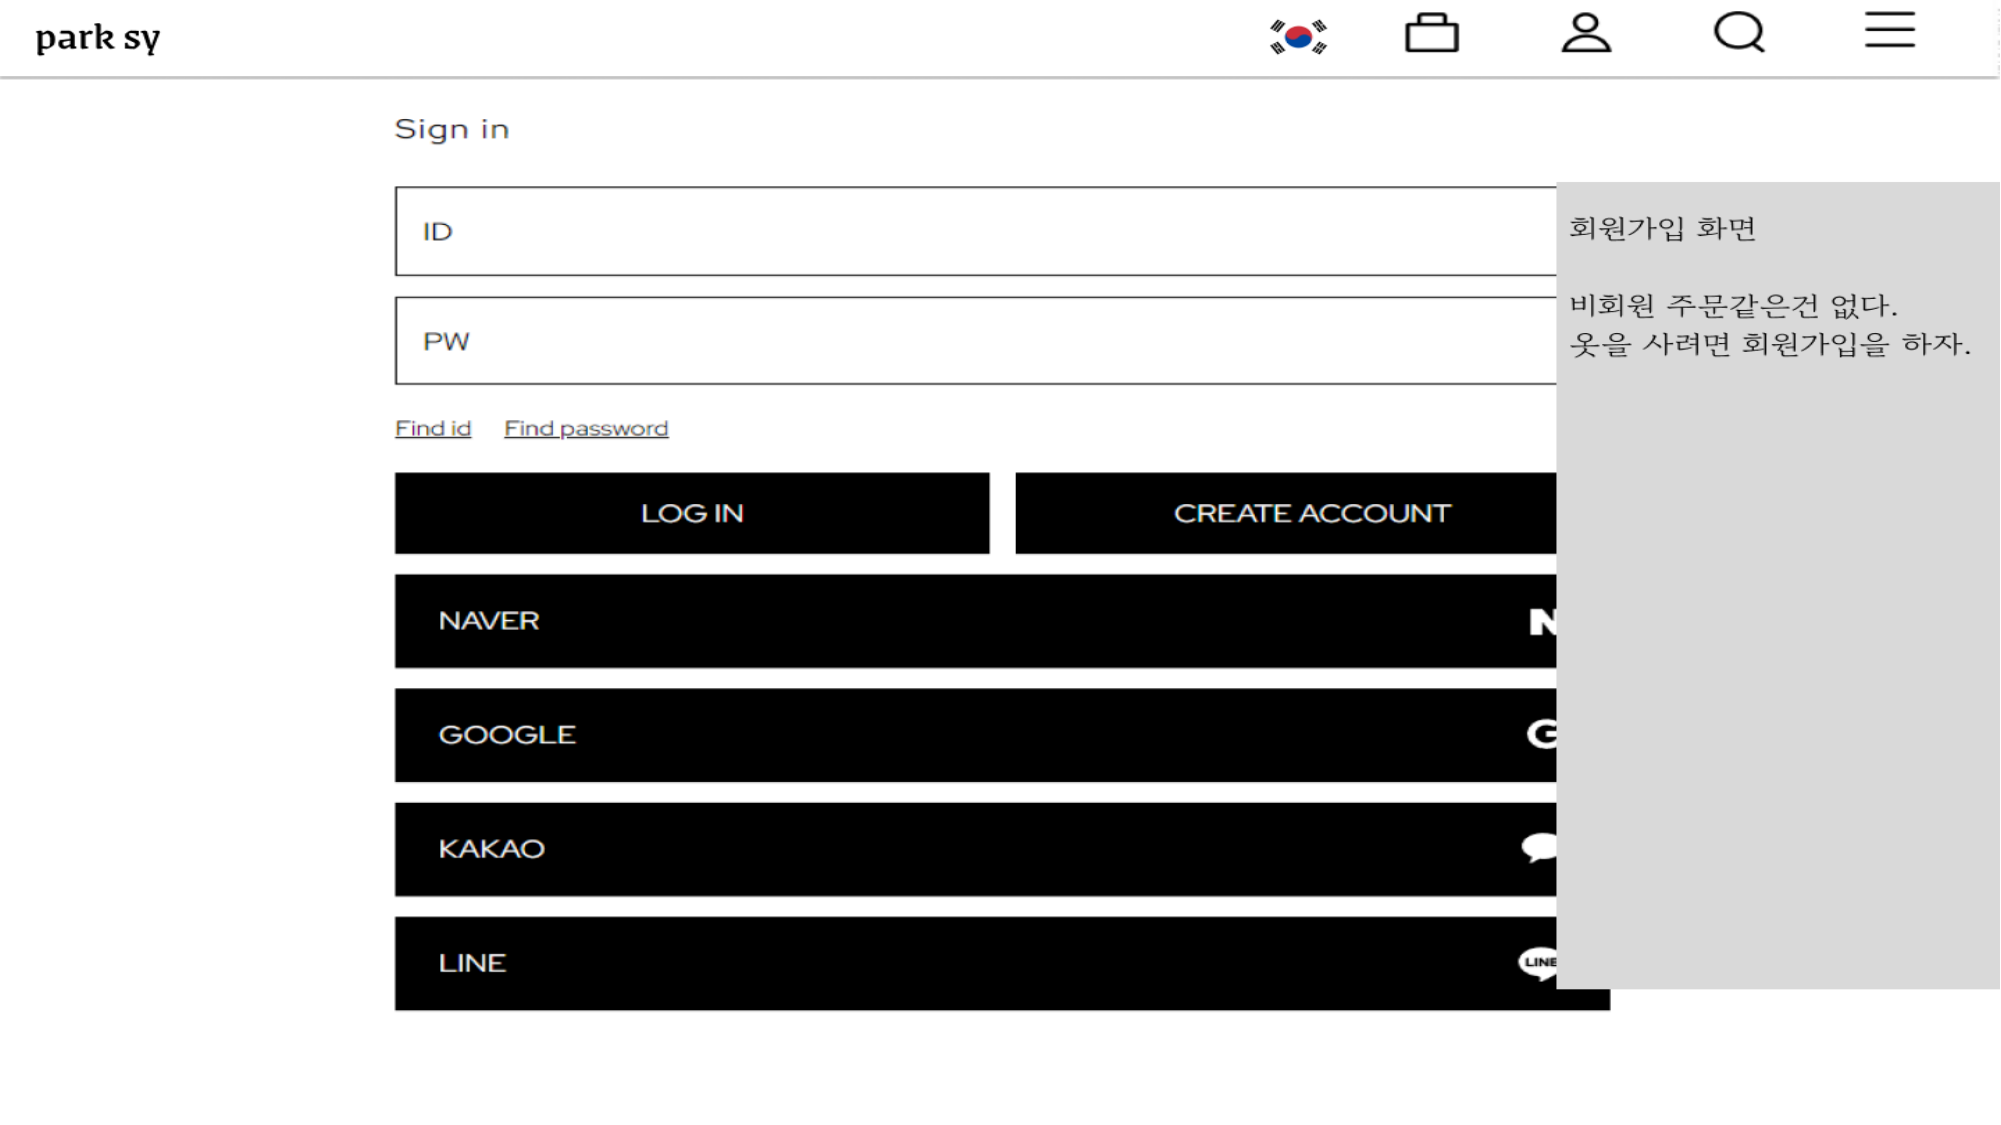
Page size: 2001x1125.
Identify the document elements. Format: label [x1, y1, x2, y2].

list [0, 0, 2000, 1125]
